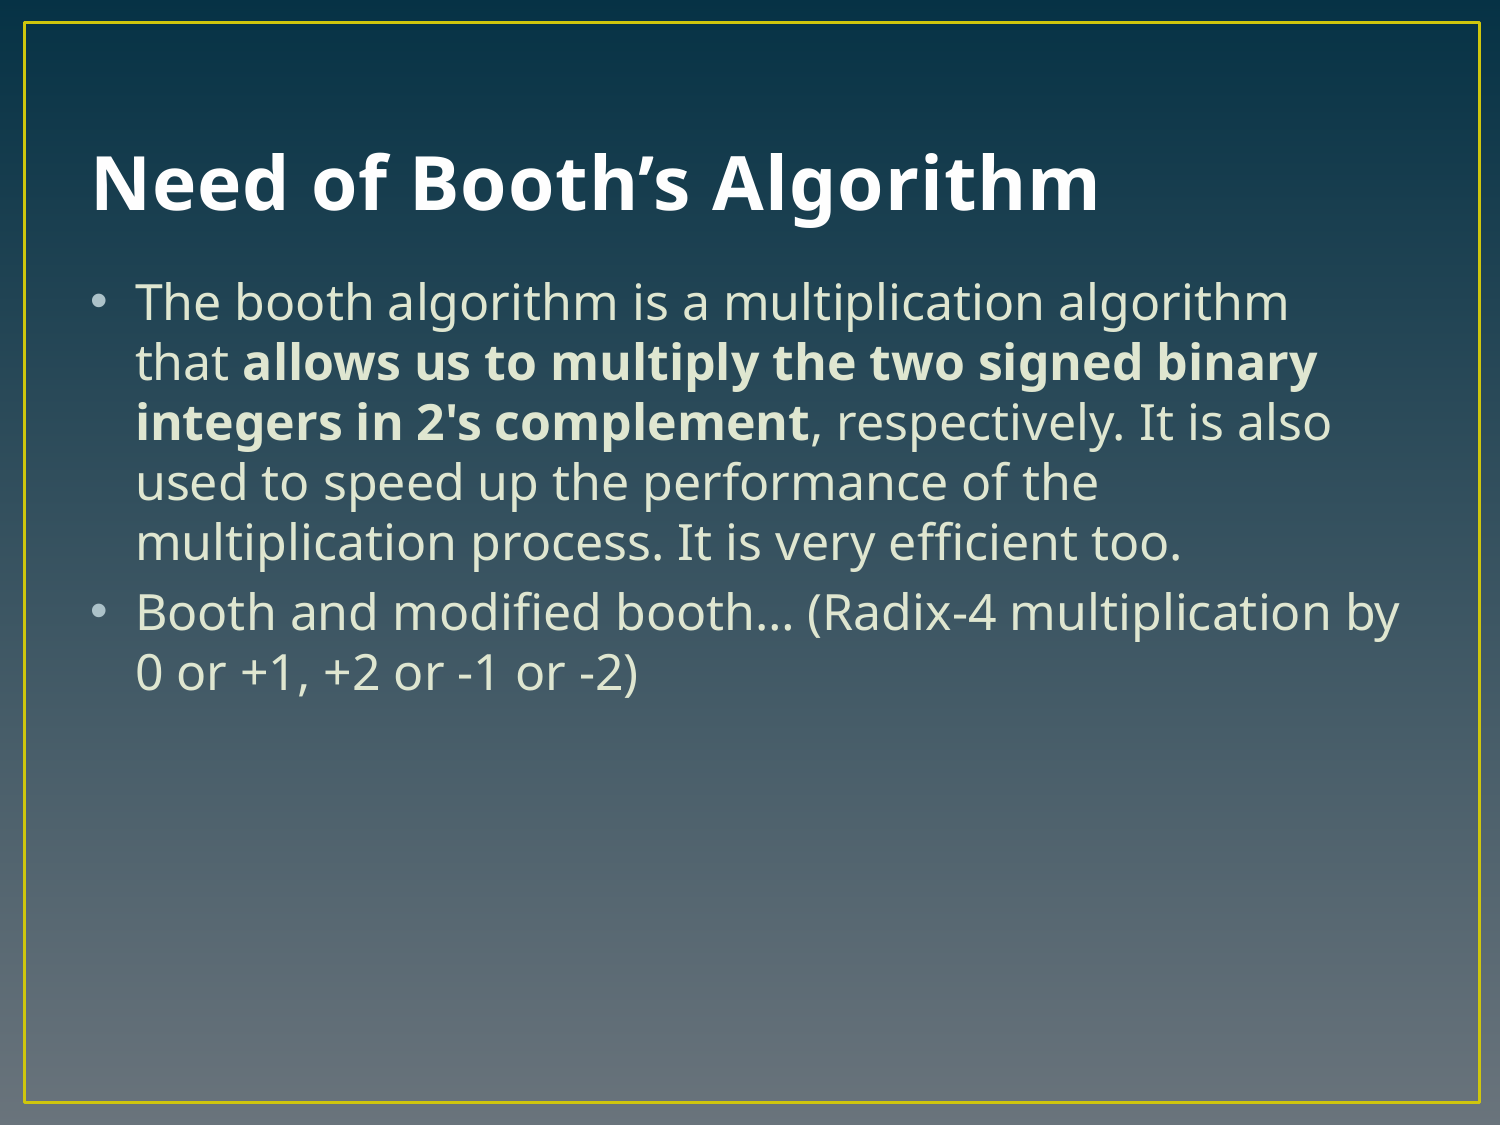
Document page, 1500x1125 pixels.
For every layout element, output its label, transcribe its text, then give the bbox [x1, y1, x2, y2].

title Need of Booth’s Algorithm [75, 45, 1425, 233]
list The booth algorithm is a multiplication algorithm that allows us to multiply the two signed binary integers in 2's complement, respectively. It is also used to speed up the performance of the multiplication process. It is very efficient too. Booth and modified booth… (Radix-4 multiplication by 0 or +1, +2 or -1 or -2) [75, 262, 1425, 1005]
